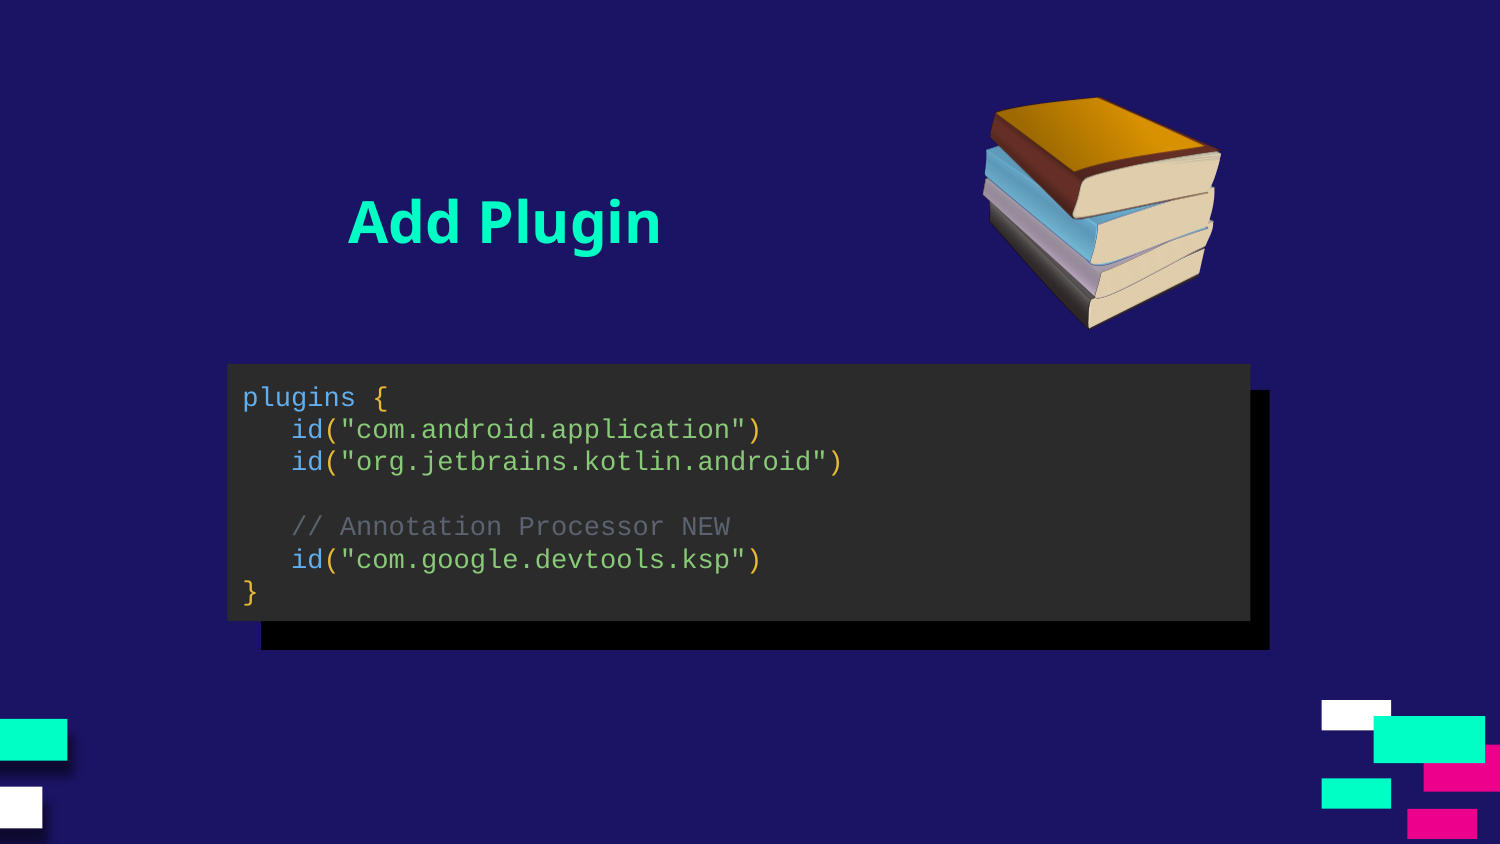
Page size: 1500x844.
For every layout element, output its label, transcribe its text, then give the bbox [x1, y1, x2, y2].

text_box [1321, 700, 1392, 731]
text_box [261, 389, 1270, 650]
text_box plugins { id("com.android.application") id("org.jetbrains.kotlin.android") // Annotation Processor NEW id("com.google.devtools.ksp") } [227, 363, 1251, 622]
text_box [1407, 808, 1477, 839]
text_box [0, 786, 43, 829]
text_box [1373, 716, 1486, 764]
text_box [0, 718, 68, 761]
text_box [1321, 778, 1392, 809]
picture [977, 88, 1228, 339]
title Add Plugin [170, 170, 842, 280]
text_box [1423, 744, 1500, 792]
